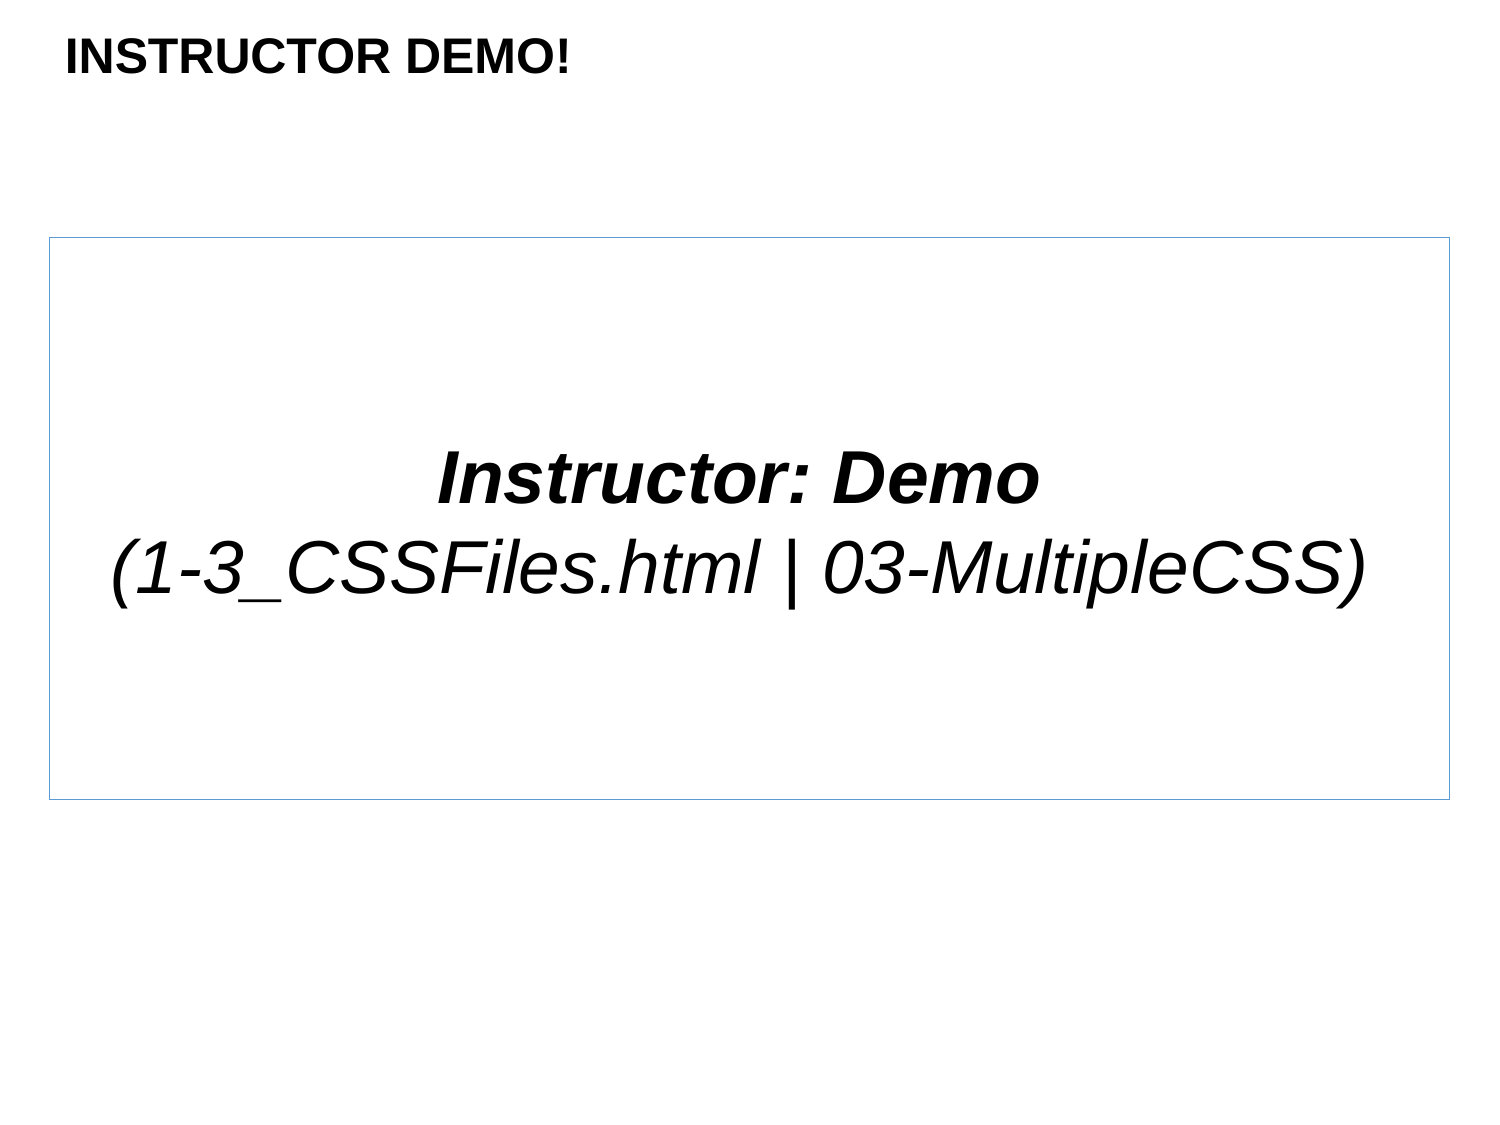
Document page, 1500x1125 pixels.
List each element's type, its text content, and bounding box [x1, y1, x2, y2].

text_box INSTRUCTOR DEMO! [50, 0, 948, 108]
text_box Instructor: Demo (1-3_CSSFiles.html | 03-MultipleCSS) [49, 237, 1450, 800]
